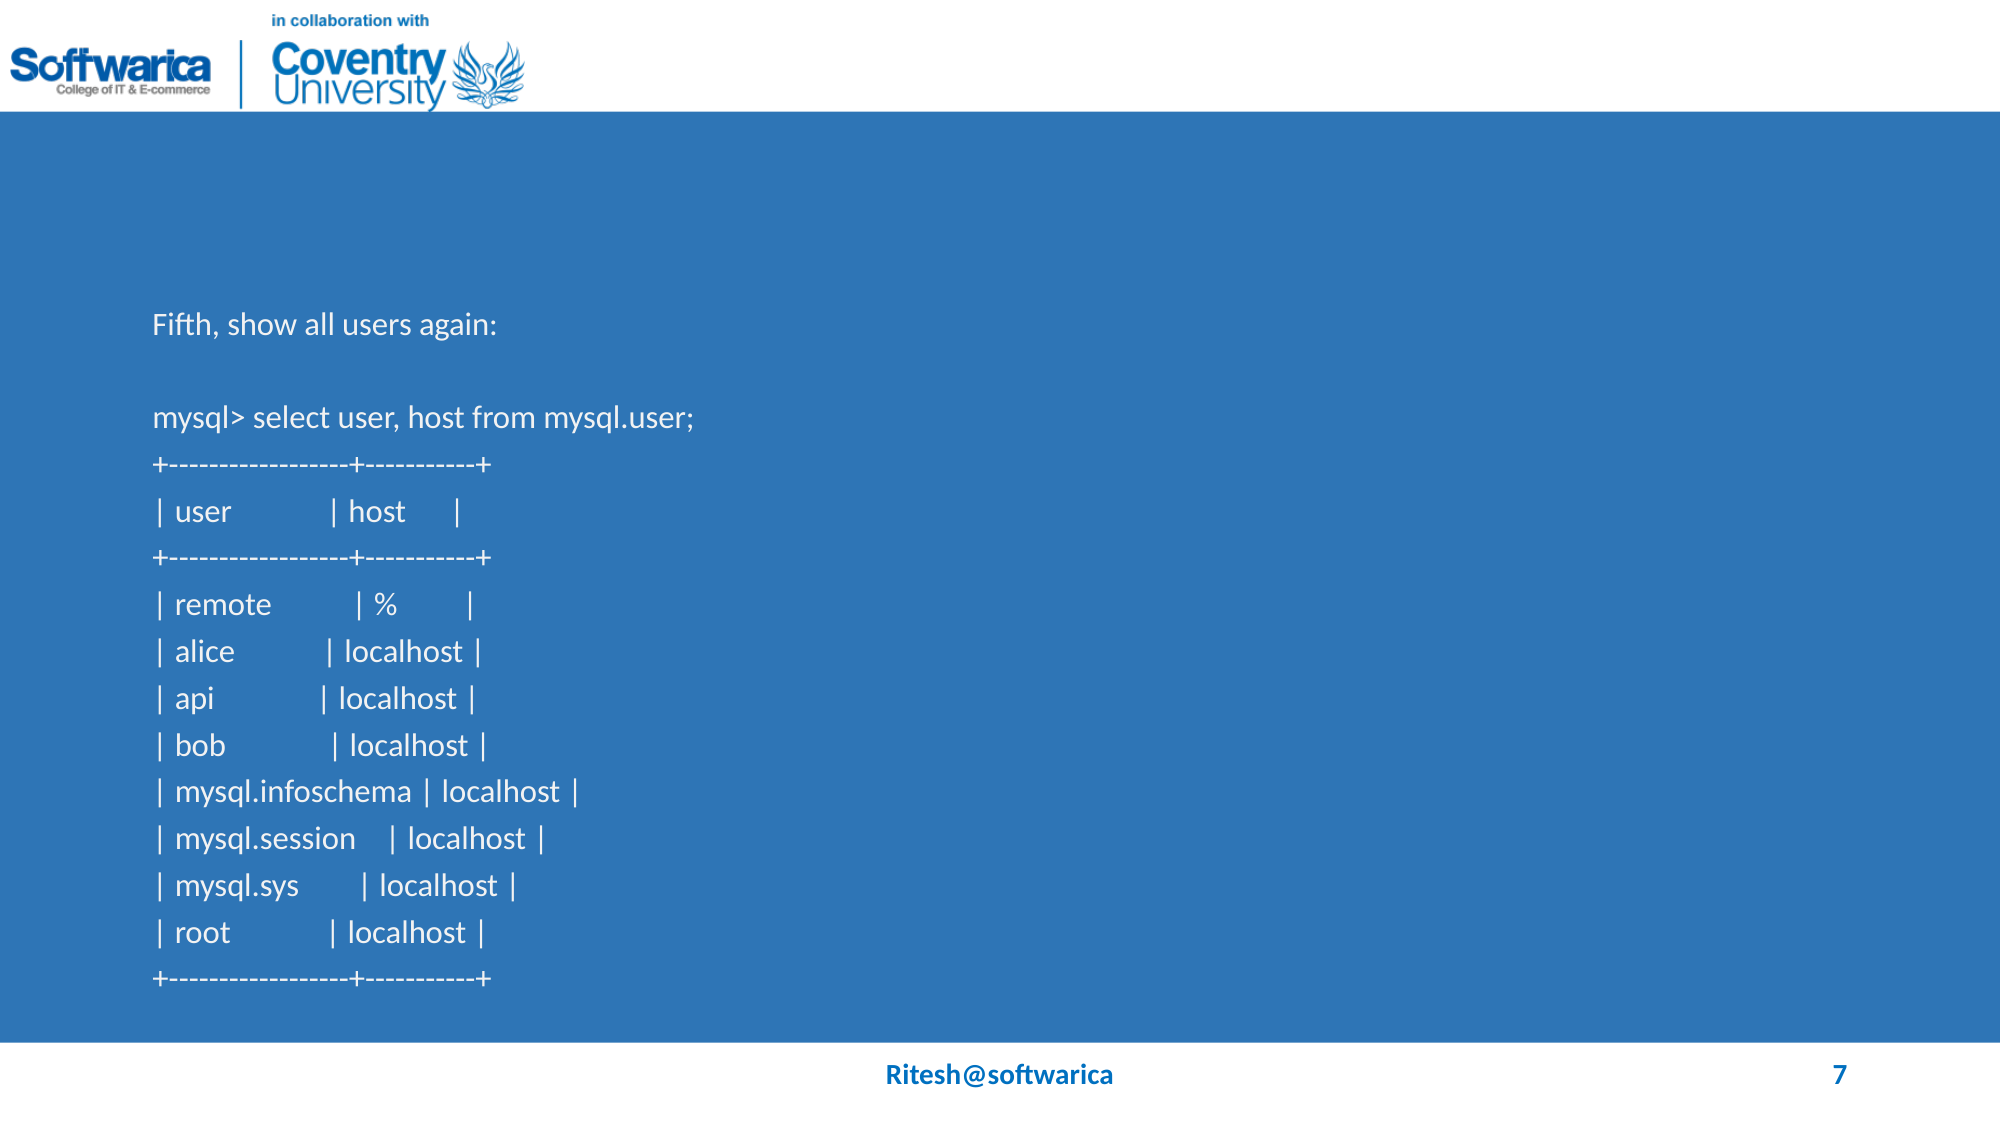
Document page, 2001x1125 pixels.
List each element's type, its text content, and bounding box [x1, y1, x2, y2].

list Fifth, show all users again: mysql> select user, host from mysql.user; +------------------+-----------+ | user | host | +------------------+-----------+ | remote | % | | alice | localhost | | api | localhost | | bob | localhost | | mysql.infoschema | localhost | | mysql.session | localhost | | mysql.sys | localhost | | root | localhost | +------------------+-----------+ [137, 299, 1863, 1014]
slide_number 7 [1412, 1042, 1863, 1103]
footer Ritesh@softwarica [662, 1042, 1338, 1103]
picture [10, 14, 525, 112]
